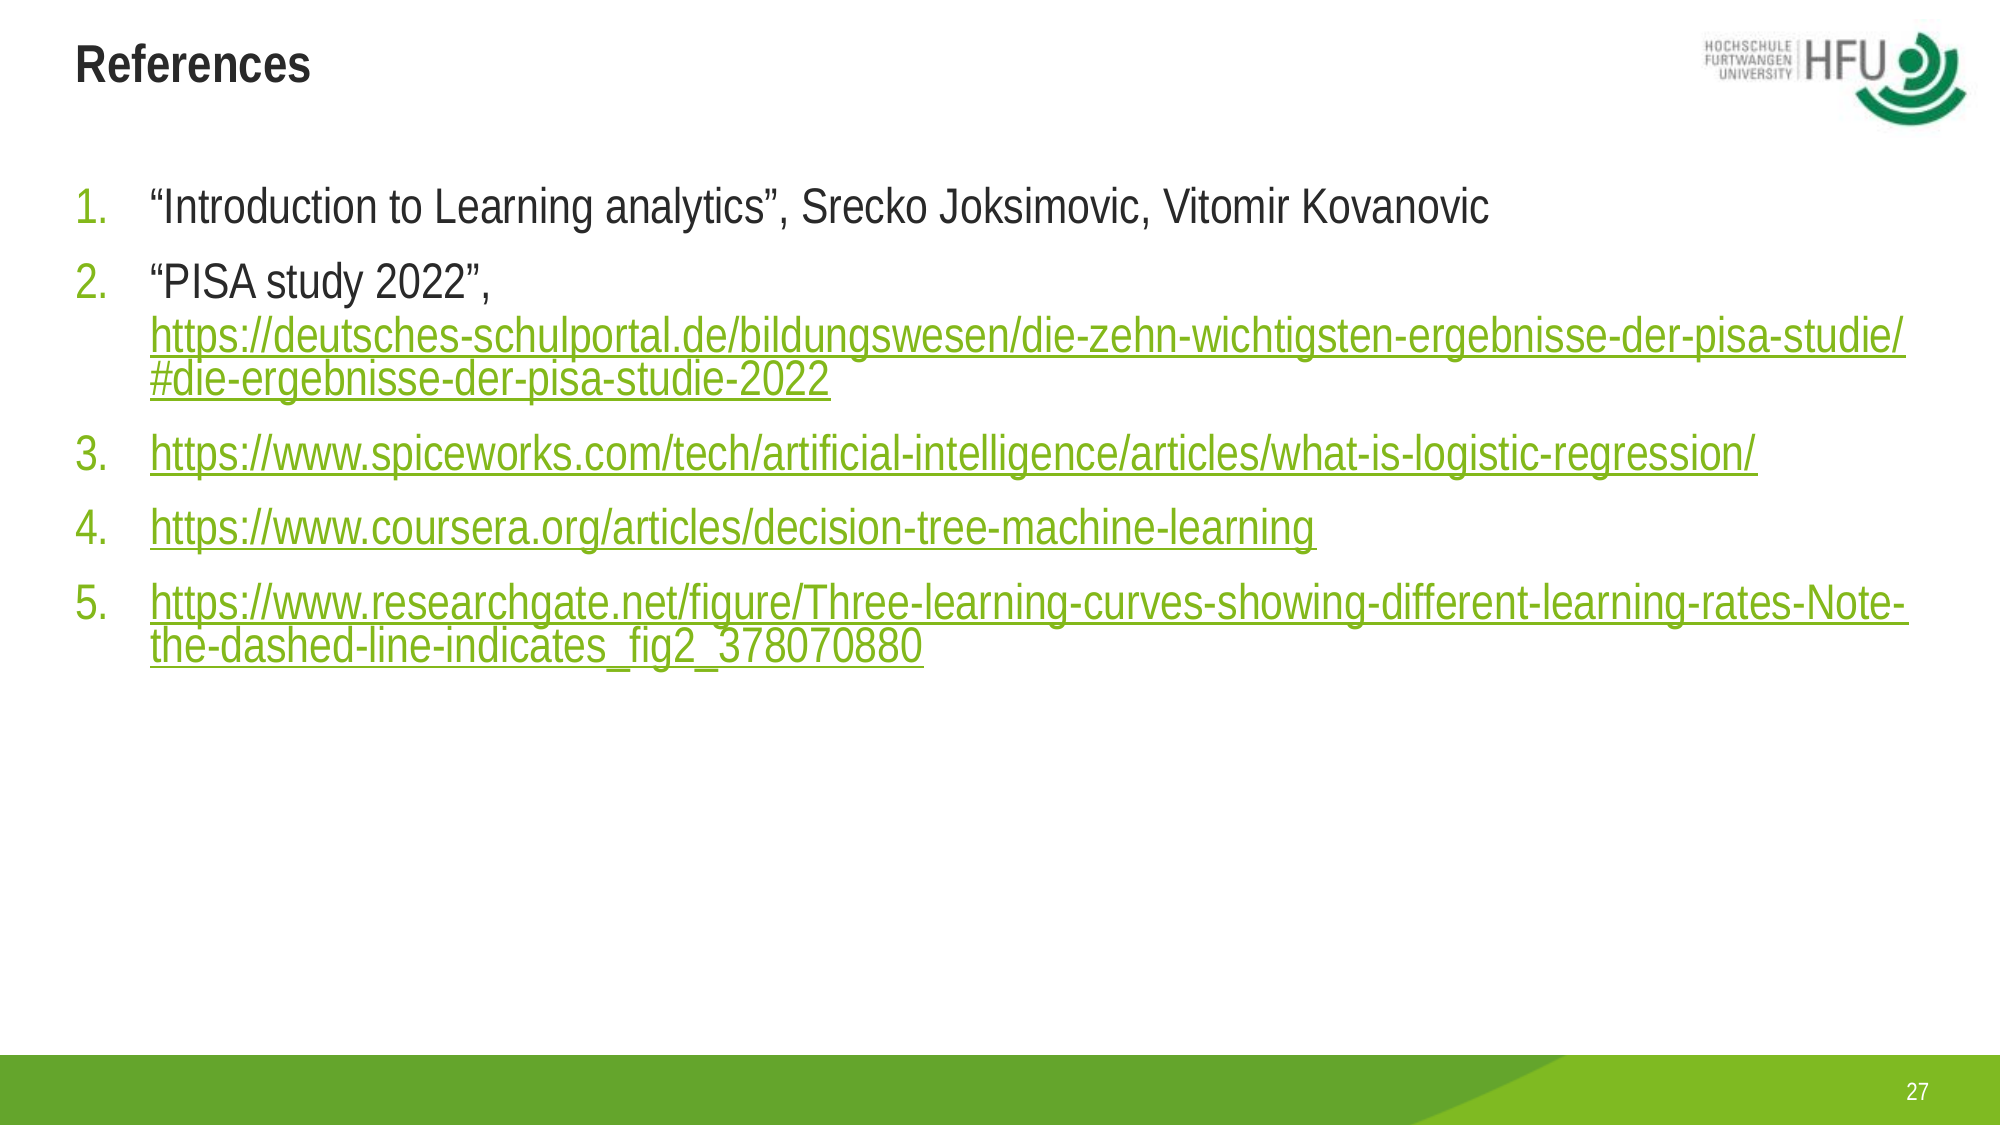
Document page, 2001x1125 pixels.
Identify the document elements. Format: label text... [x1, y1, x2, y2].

title References [60, 28, 1591, 102]
picture [0, 1055, 2000, 1125]
list “Introduction to Learning analytics”, Srecko Joksimovic, Vitomir Kovanovic “PISA study 2022”, https://deutsches-schulportal.de/bildungswesen/die-zehn-wichtigsten-ergebnisse-der-pisa-studie/#die-ergebnisse-der-pisa-studie-2022 https://www.spiceworks.com/tech/artificial-intelligence/articles/what-is-logistic-regression/ https://www.coursera.org/articles/decision-tree-machine-learning https://www.researchgate.net/figure/Three-learning-curves-showing-different-learning-rates-Note-the-dashed-line-indicates_fig2_378070880 [60, 172, 1934, 1032]
picture [1689, 19, 1981, 138]
slide_number 27 [1672, 1057, 1945, 1124]
